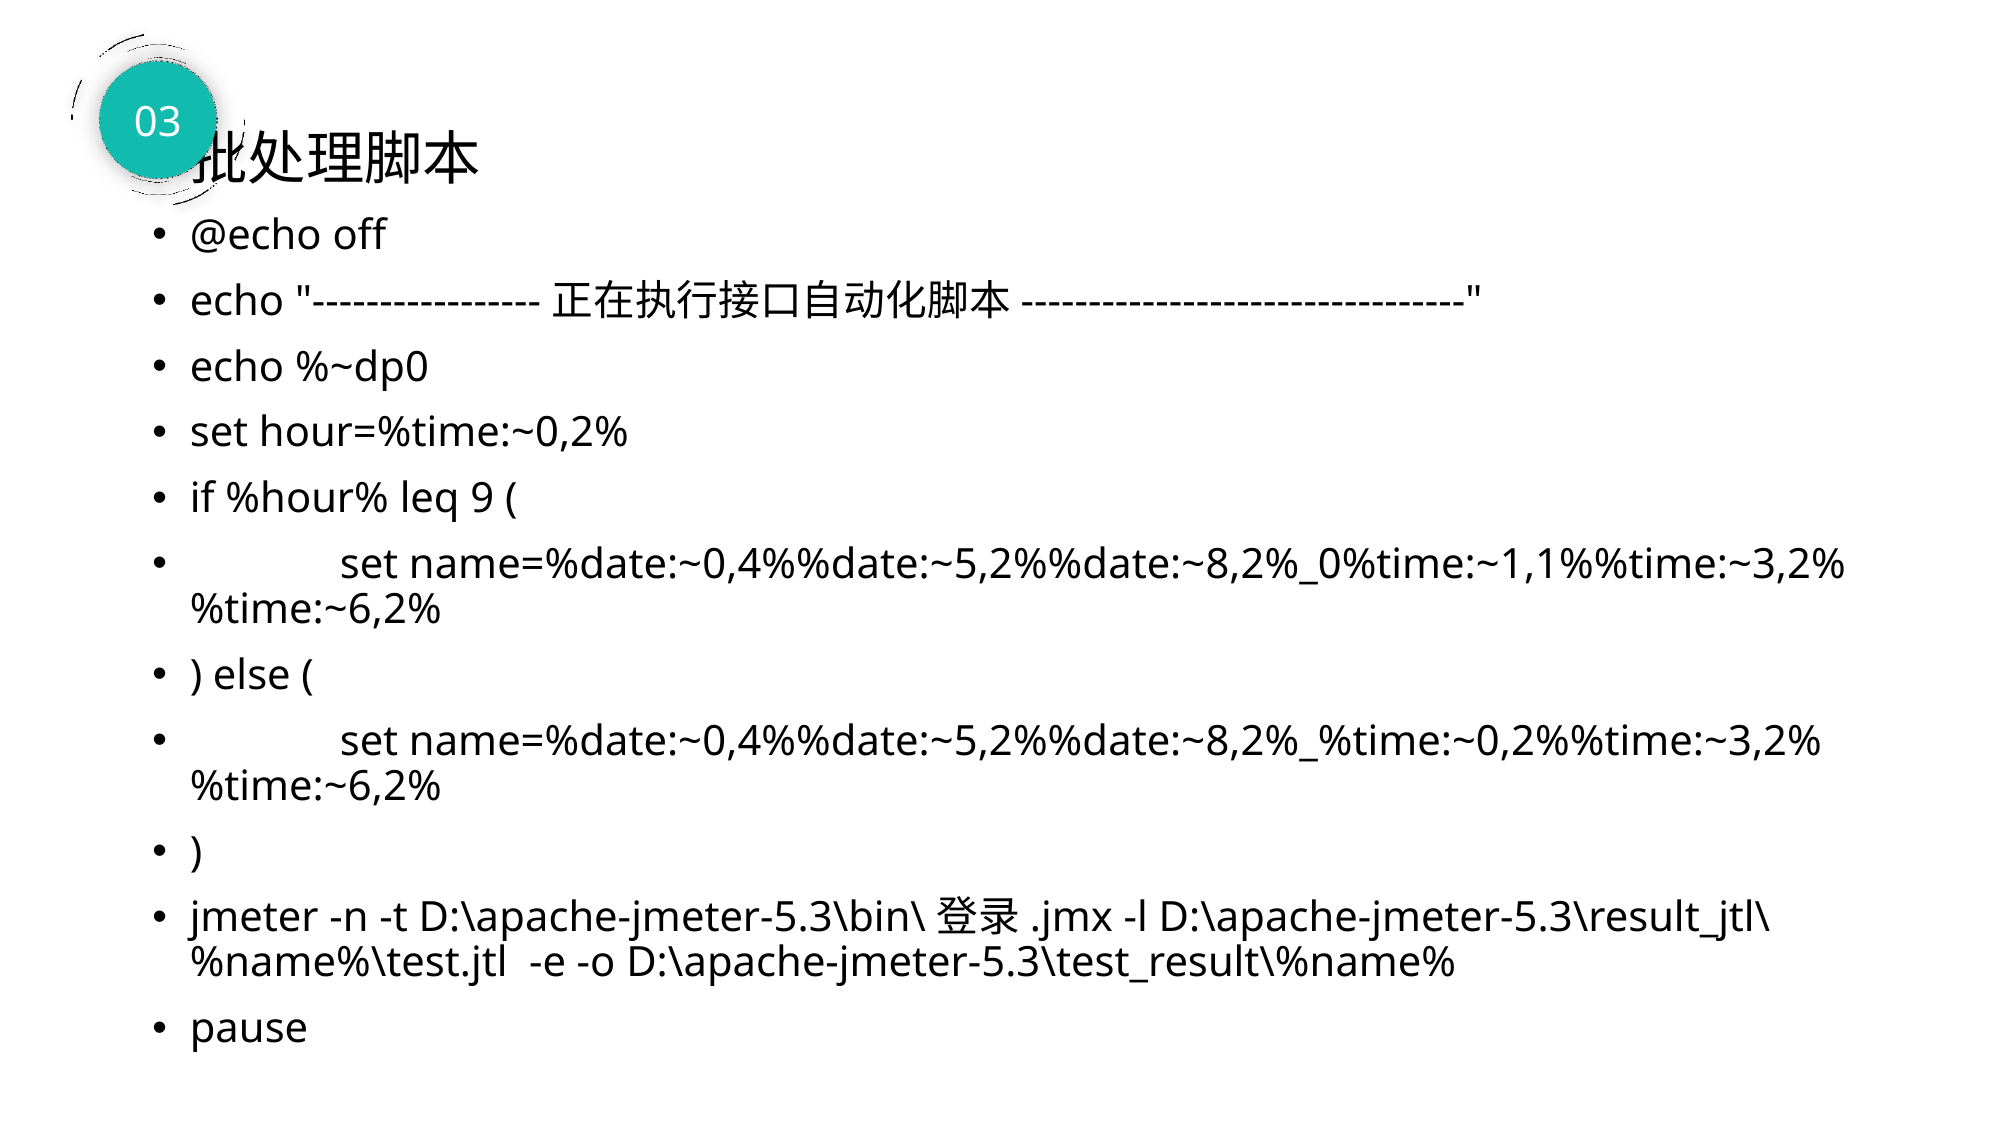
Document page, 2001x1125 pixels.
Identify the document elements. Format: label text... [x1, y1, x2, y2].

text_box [71, 34, 245, 205]
list 批处理脚本 @echo off echo "-----------------正在执行接口自动化脚本---------------------------------" echo %~dp0 set hour=%time:~0,2% if %hour% leq 9 ( set name=%date:~0,4%%date:~5,2%%date:~8,2%_0%time:~1,1%%time:~3,2%%time:~6,2% ) else ( set name=%date:~0,4%%date:~5,2%%date:~8,2%_%time:~0,2%%time:~3,2%%time:~6,2% ) jmeter -n -t D:\apache-jmeter-5.3\bin\登录.jmx -l D:\apache-jmeter-5.3\result_jtl\%name%\test.jtl -e -o D:\apache-jmeter-5.3\test_result\%name% pause [137, 122, 1863, 1014]
